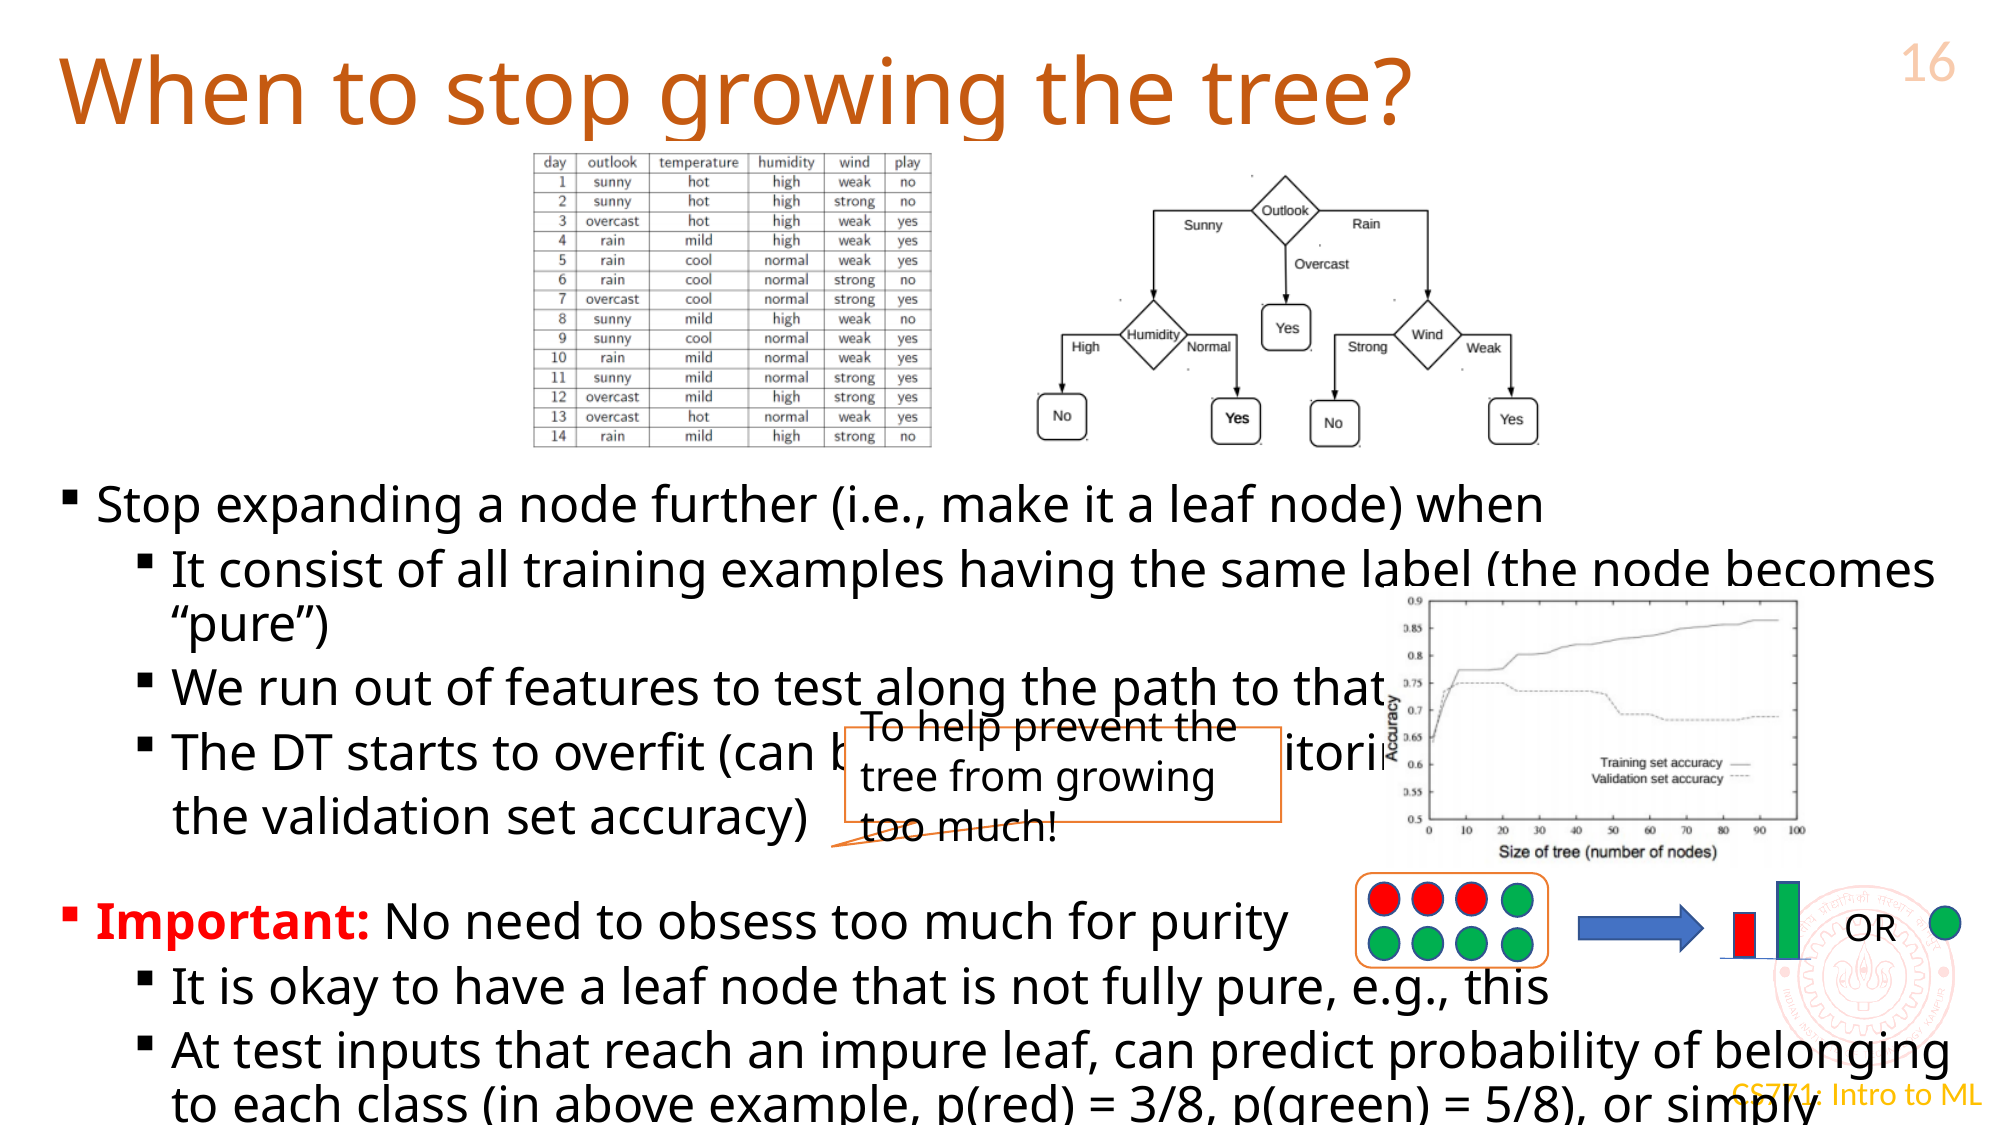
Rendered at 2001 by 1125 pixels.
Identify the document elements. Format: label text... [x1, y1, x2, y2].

text_box [1733, 912, 1756, 958]
text_box OR [1829, 896, 1912, 957]
text_box [1411, 881, 1445, 917]
picture [525, 141, 1549, 456]
text_box To help prevent the tree from growing too much! [830, 726, 1283, 848]
text_box [1354, 872, 1550, 969]
text_box [1367, 881, 1401, 917]
text_box 16 [1873, 27, 1973, 88]
text_box [1455, 925, 1488, 962]
text_box [1776, 881, 1800, 958]
title When to stop growing the tree? [43, 27, 1970, 163]
text_box [1455, 881, 1488, 917]
text_box [1367, 925, 1401, 962]
text_box [1928, 905, 1962, 941]
text_box [1577, 903, 1705, 953]
text_box [1411, 925, 1445, 962]
text_box [1500, 927, 1534, 963]
picture [1384, 586, 1830, 869]
text_box [1500, 882, 1534, 918]
list Stop expanding a node further (i.e., make it a leaf node) when It consist of all training examples having the same label (the node becomes “pure”) We run out of features to test along the path to that node The DT starts to overfit (can be checked by monitoring the validation set accuracy) Important: No need to obsess too much for purity It is okay to have a leaf node that is not fully pure, e.g., this At test inputs that reach an impure leaf, can predict probability of belonging to each class (in above example, p(red) = 3/8, p(green) = 5/8), or simply predict the majority label [43, 185, 1970, 1098]
